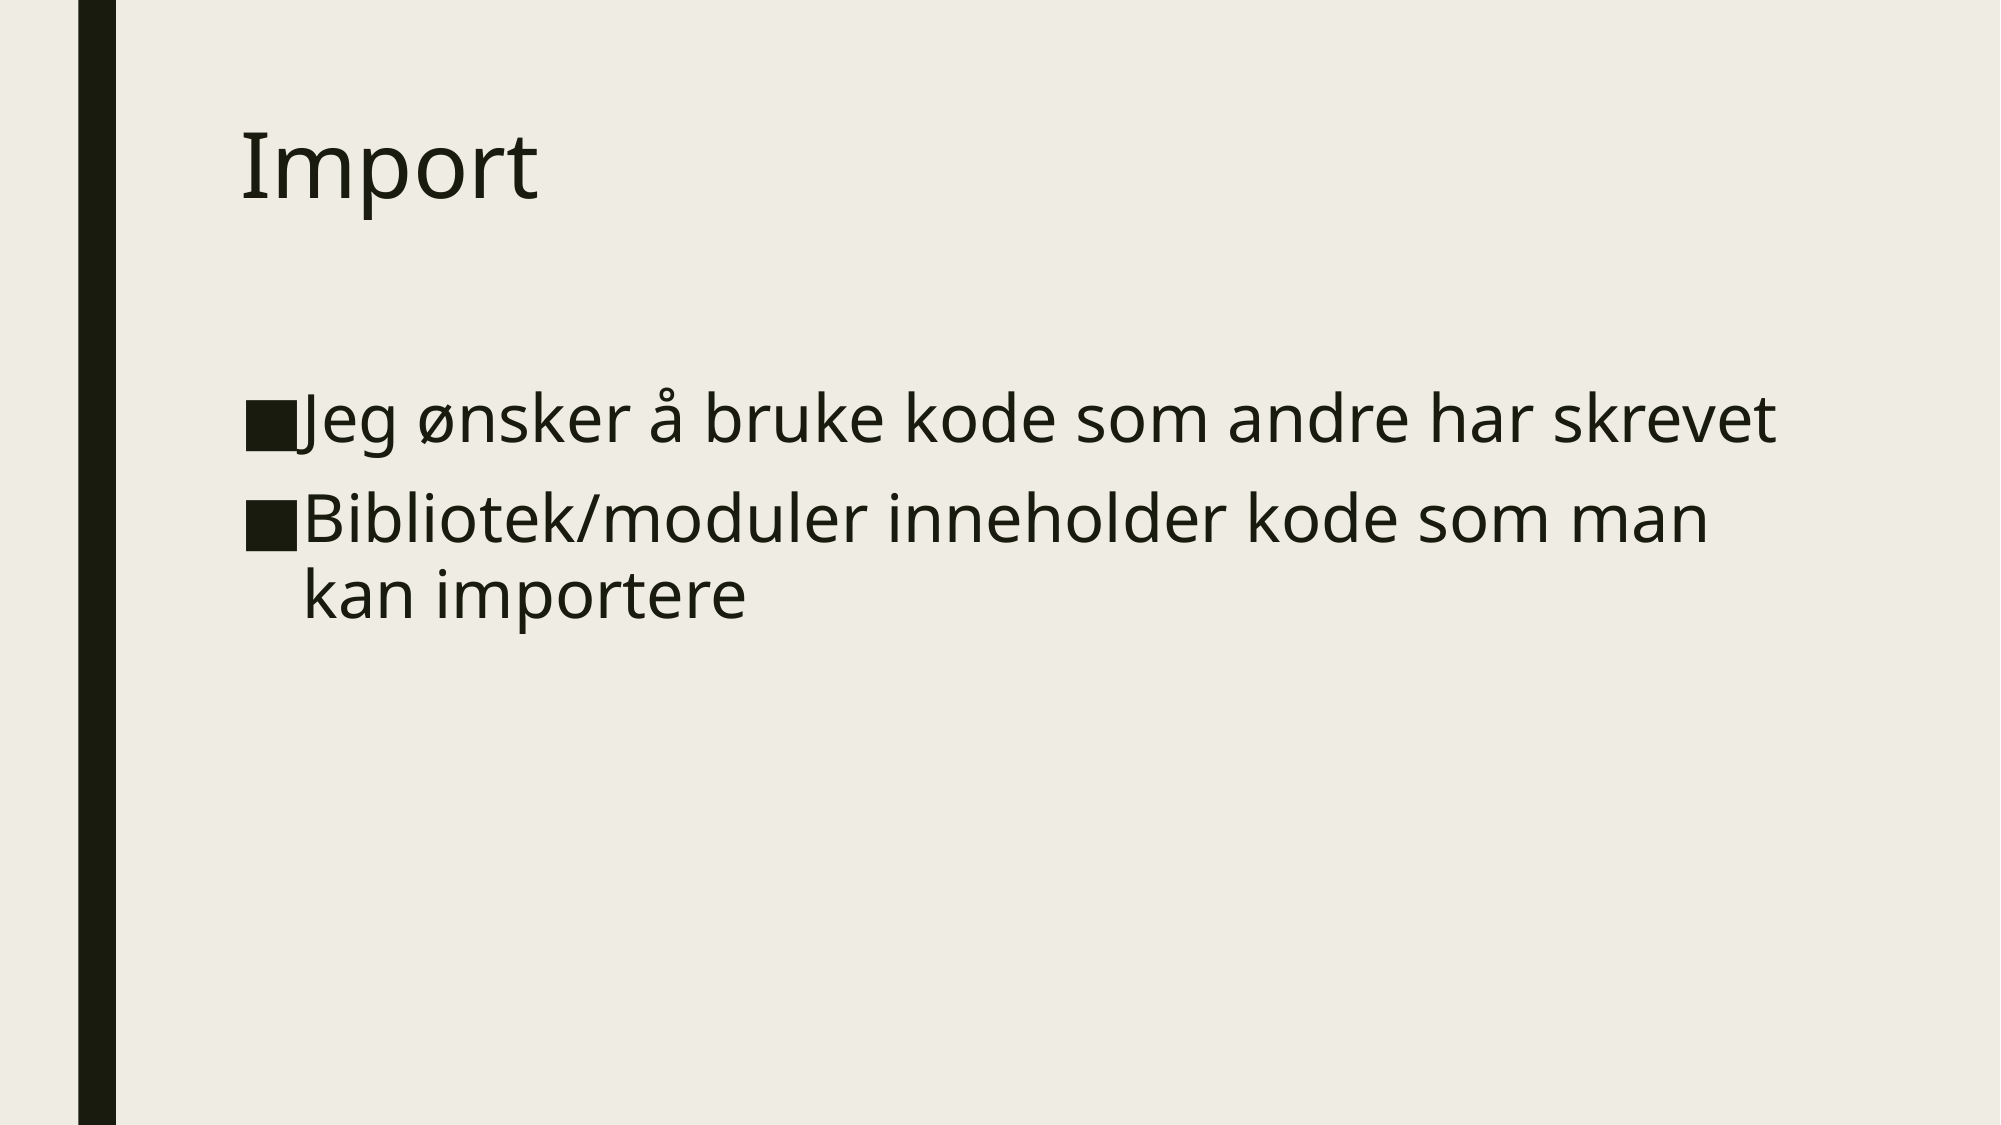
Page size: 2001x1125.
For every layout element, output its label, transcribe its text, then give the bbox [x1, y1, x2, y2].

title Import [225, 112, 1800, 357]
list Jeg ønsker å bruke kode som andre har skrevet Bibliotek/moduler inneholder kode som man kan importere [225, 375, 1800, 963]
